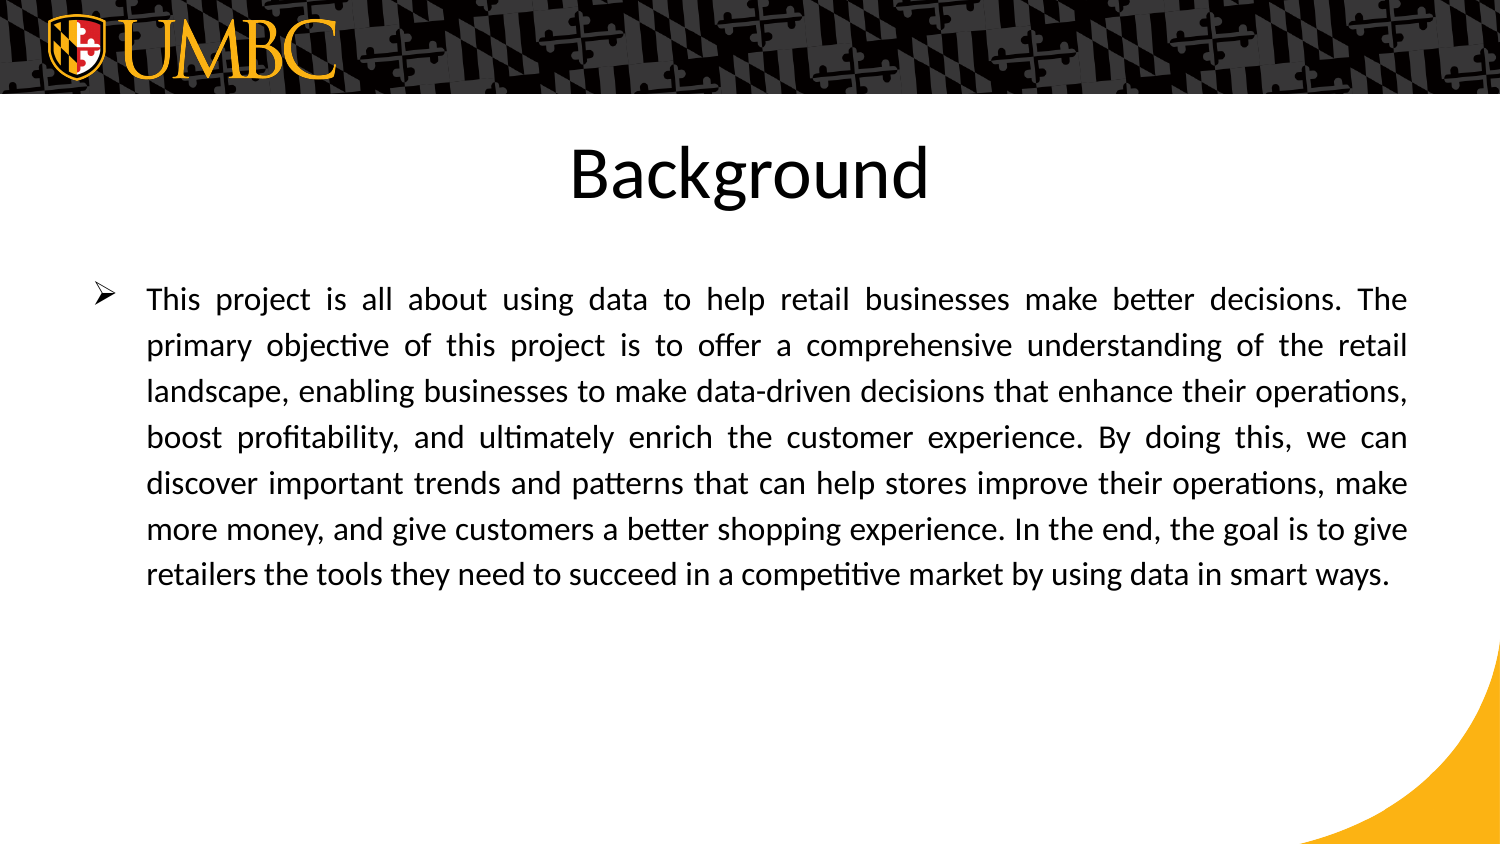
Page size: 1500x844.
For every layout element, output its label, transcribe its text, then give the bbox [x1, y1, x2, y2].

picture [1299, 639, 1500, 844]
picture [0, 0, 1500, 94]
list This project is all about using data to help retail businesses make better decisions. The primary objective of this project is to offer a comprehensive understanding of the retail landscape, enabling businesses to make data-driven decisions that enhance their operations, boost profitability, and ultimately enrich the customer experience. By doing this, we can discover important trends and patterns that can help stores improve their operations, make more money, and give customers a better shopping experience. In the end, the goal is to give retailers the tools they need to succeed in a competitive market by using data in smart ways. [75, 264, 1425, 754]
title Background [75, 115, 1425, 221]
